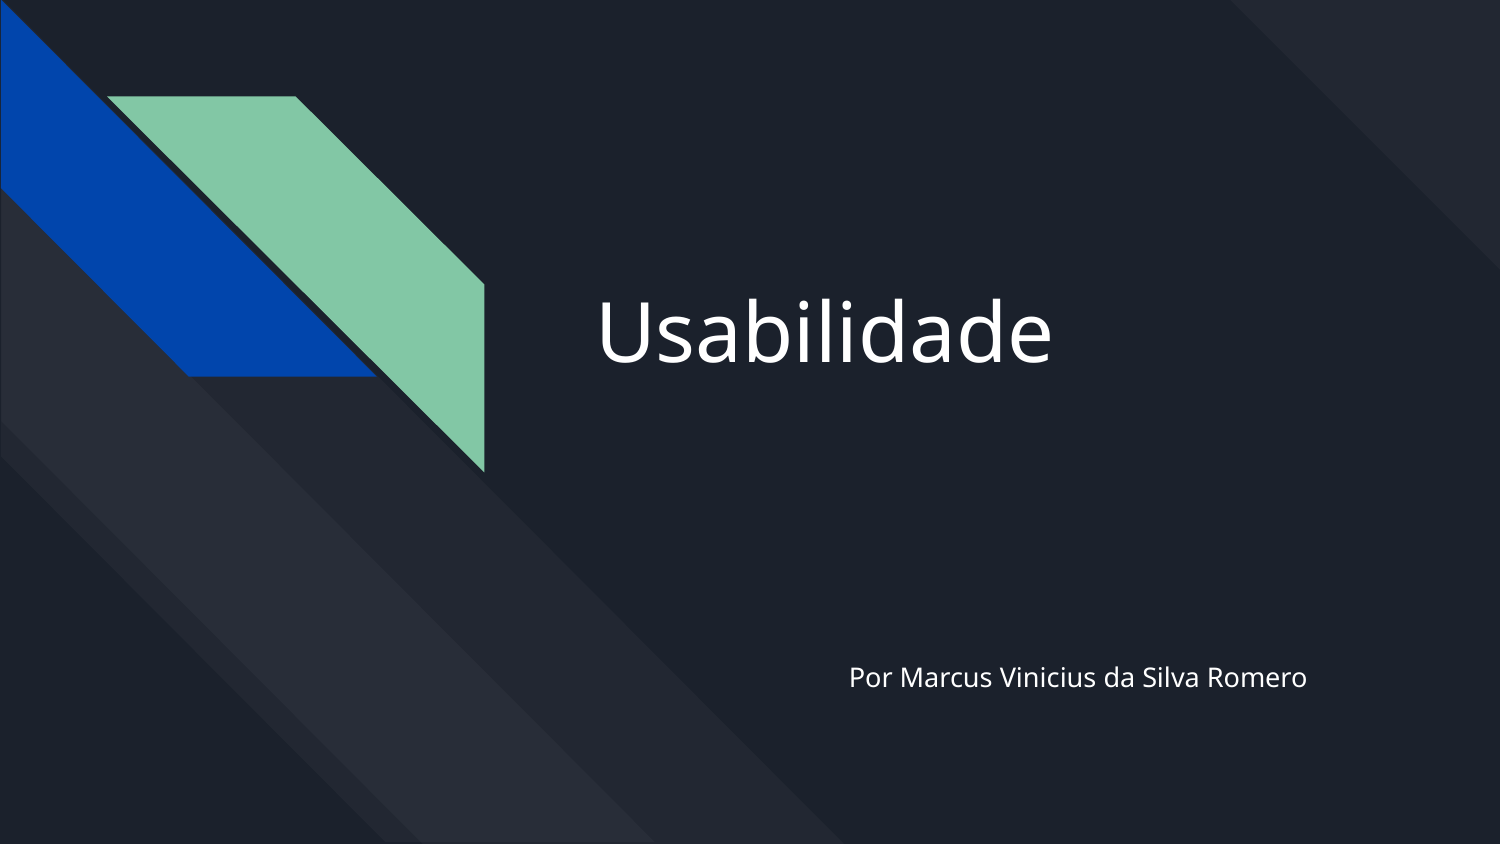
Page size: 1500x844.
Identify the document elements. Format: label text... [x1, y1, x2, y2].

title Usabilidade [580, 258, 1404, 518]
subtitle Por Marcus Vinicius da Silva Romero [833, 643, 1404, 727]
